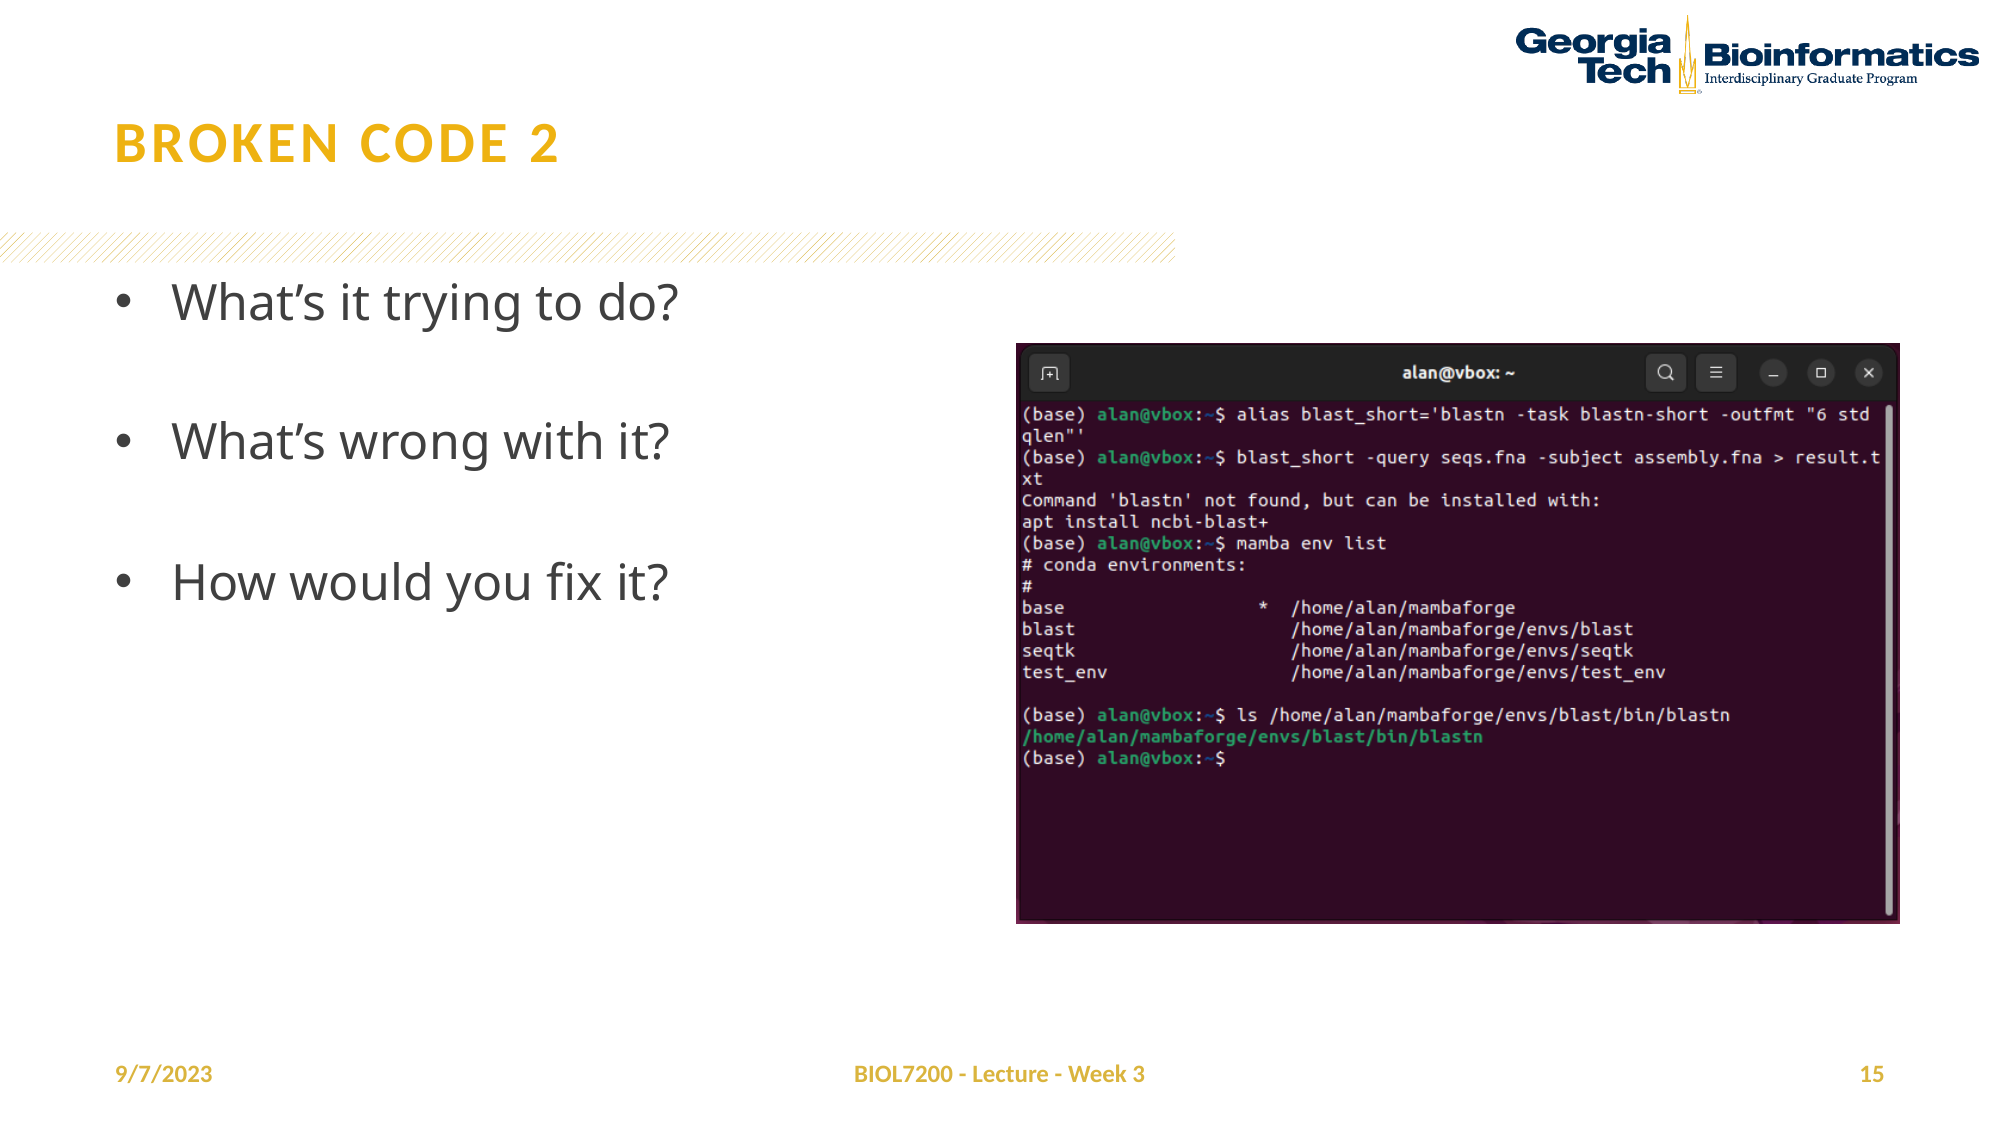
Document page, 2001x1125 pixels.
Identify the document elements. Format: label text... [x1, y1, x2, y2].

slide_number 15 [1433, 1042, 1900, 1103]
title Broken code 2 [99, 45, 1900, 233]
picture [1516, 15, 1979, 94]
footer BIOL7200 - Lecture - Week 3 [683, 1042, 1317, 1103]
list What’s it trying to do? What’s wrong with it? How would you fix it? [99, 262, 984, 1005]
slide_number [99, 1042, 567, 1103]
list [1016, 343, 1901, 925]
